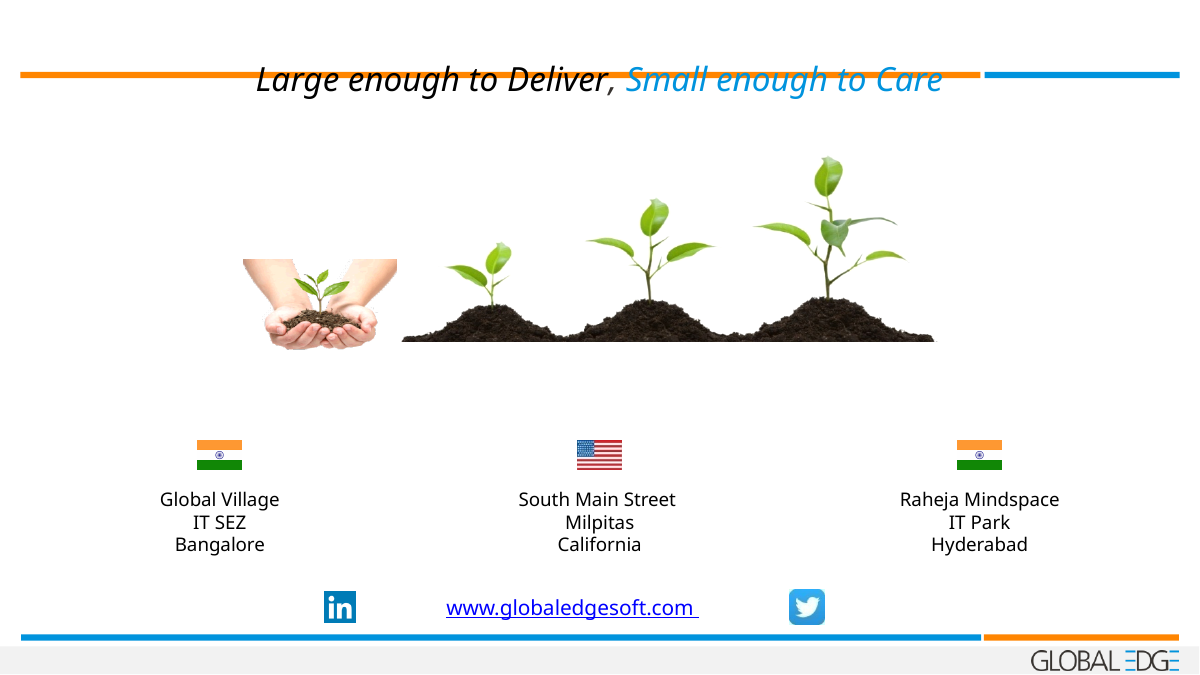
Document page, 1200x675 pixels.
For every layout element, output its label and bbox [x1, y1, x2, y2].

picture [337, 604, 351, 618]
picture [243, 117, 957, 350]
picture [577, 440, 622, 470]
picture [1031, 650, 1179, 671]
picture [197, 440, 242, 470]
picture [957, 440, 1002, 470]
picture [789, 589, 825, 625]
picture [329, 604, 333, 618]
